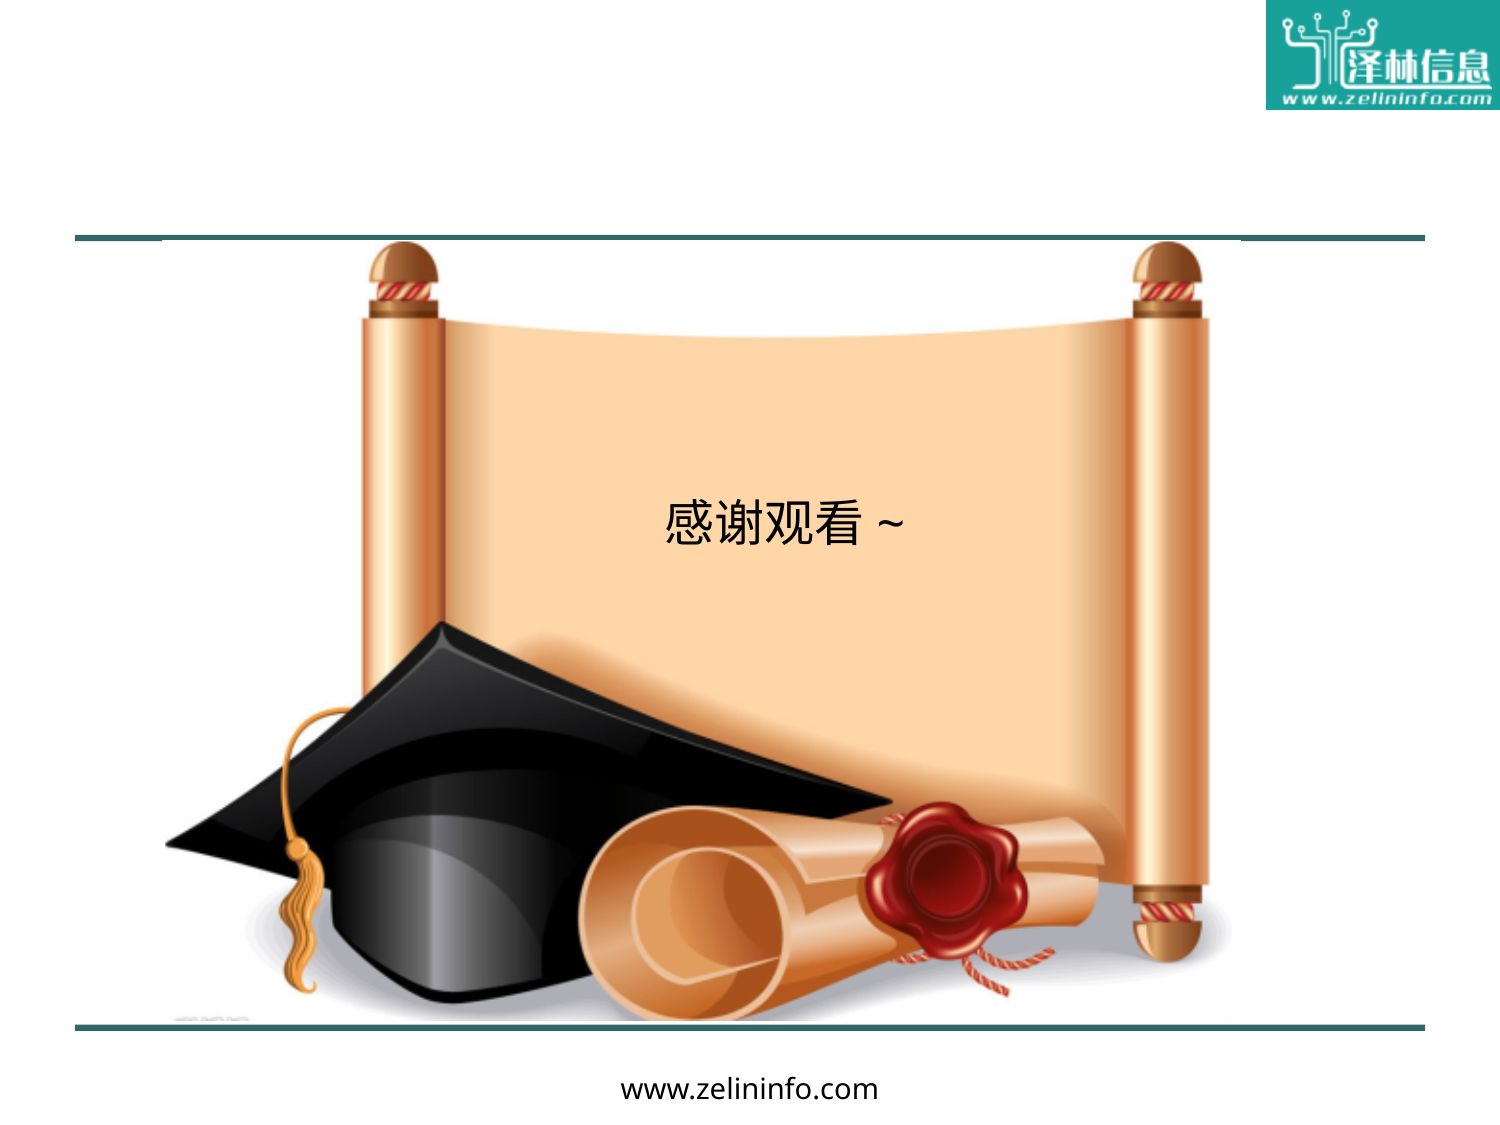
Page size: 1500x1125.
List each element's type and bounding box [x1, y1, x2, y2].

picture [161, 239, 1241, 1022]
picture [1266, 0, 1500, 110]
